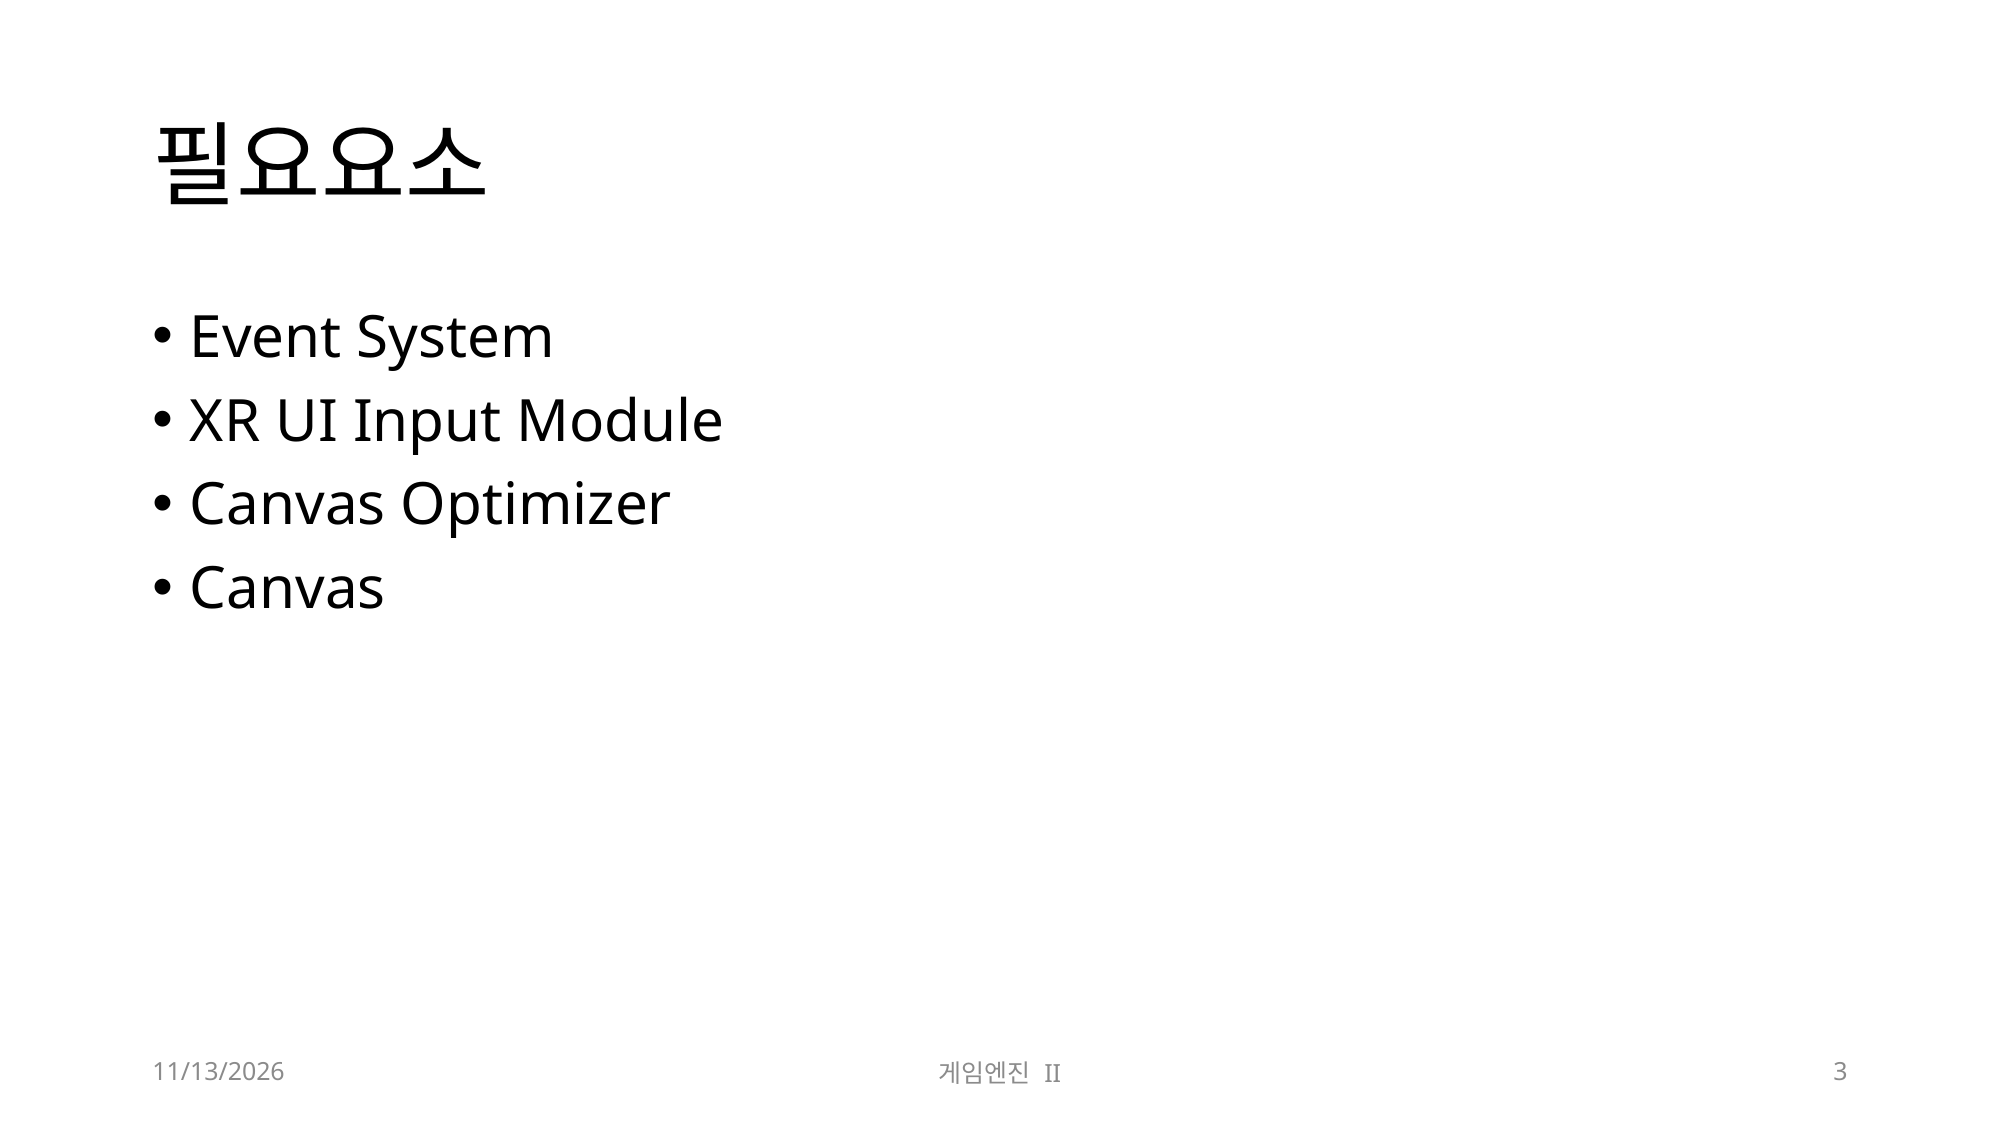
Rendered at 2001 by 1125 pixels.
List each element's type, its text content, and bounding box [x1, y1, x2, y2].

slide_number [137, 1042, 588, 1103]
list Event System XR UI Input Module Canvas Optimizer Canvas [137, 299, 1863, 1014]
footer 게임엔진 II [662, 1042, 1338, 1103]
slide_number 3 [1412, 1042, 1863, 1103]
title 필요요소 [137, 59, 1863, 278]
